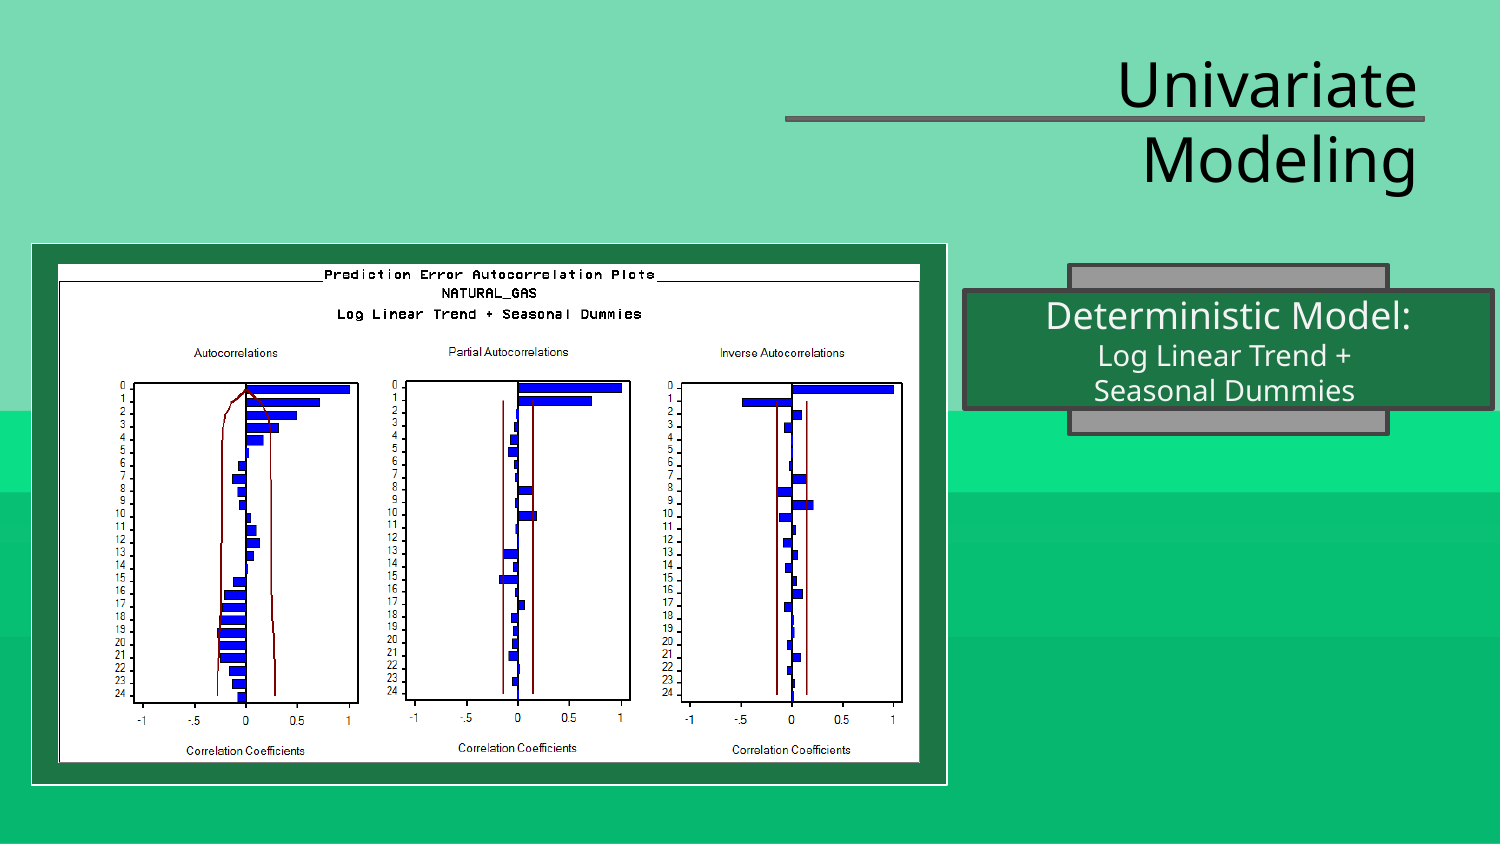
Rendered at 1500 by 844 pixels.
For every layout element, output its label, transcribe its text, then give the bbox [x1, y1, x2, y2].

text_box [1069, 264, 1388, 290]
text_box [1069, 409, 1388, 434]
text_box [786, 116, 1425, 122]
text_box Deterministic Model: Log Linear Trend + Seasonal Dummies [964, 290, 1493, 409]
picture [58, 263, 920, 764]
text_box [31, 243, 947, 786]
text_box Univariate Modeling [832, 30, 1434, 98]
